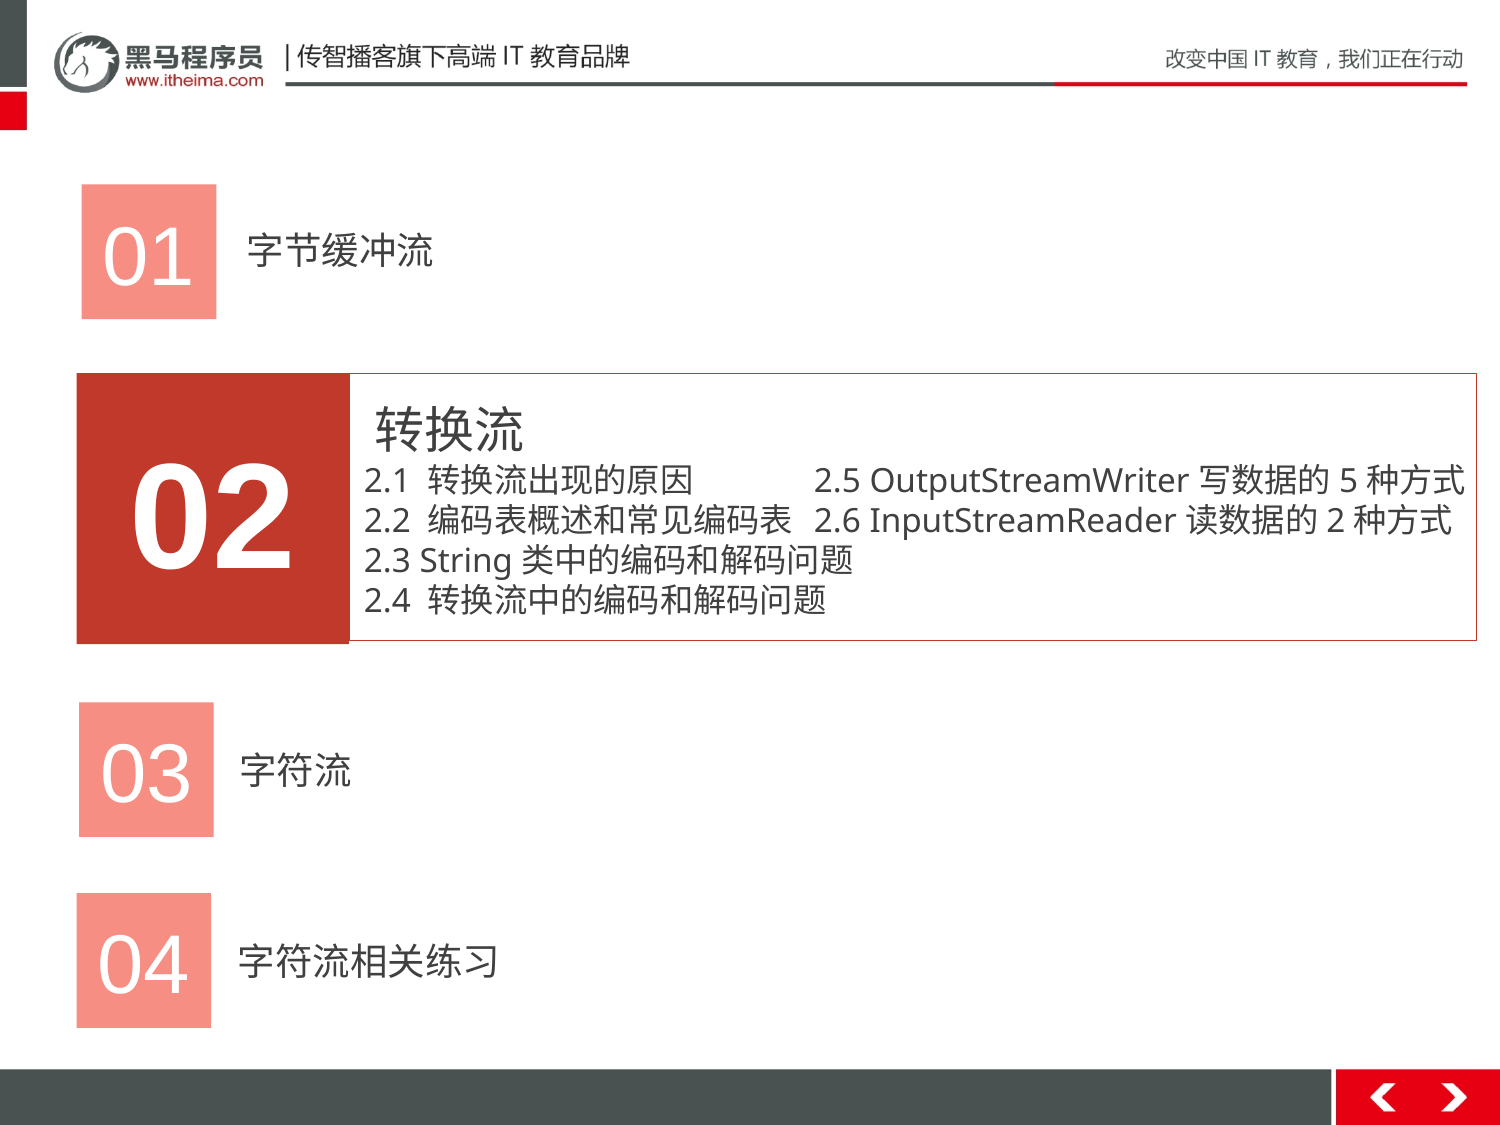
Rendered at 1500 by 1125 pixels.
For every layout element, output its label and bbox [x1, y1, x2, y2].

picture [0, 0, 1500, 1125]
text_box [76, 372, 1500, 649]
text_box [81, 184, 448, 320]
text_box [76, 892, 516, 1029]
text_box [78, 702, 366, 838]
